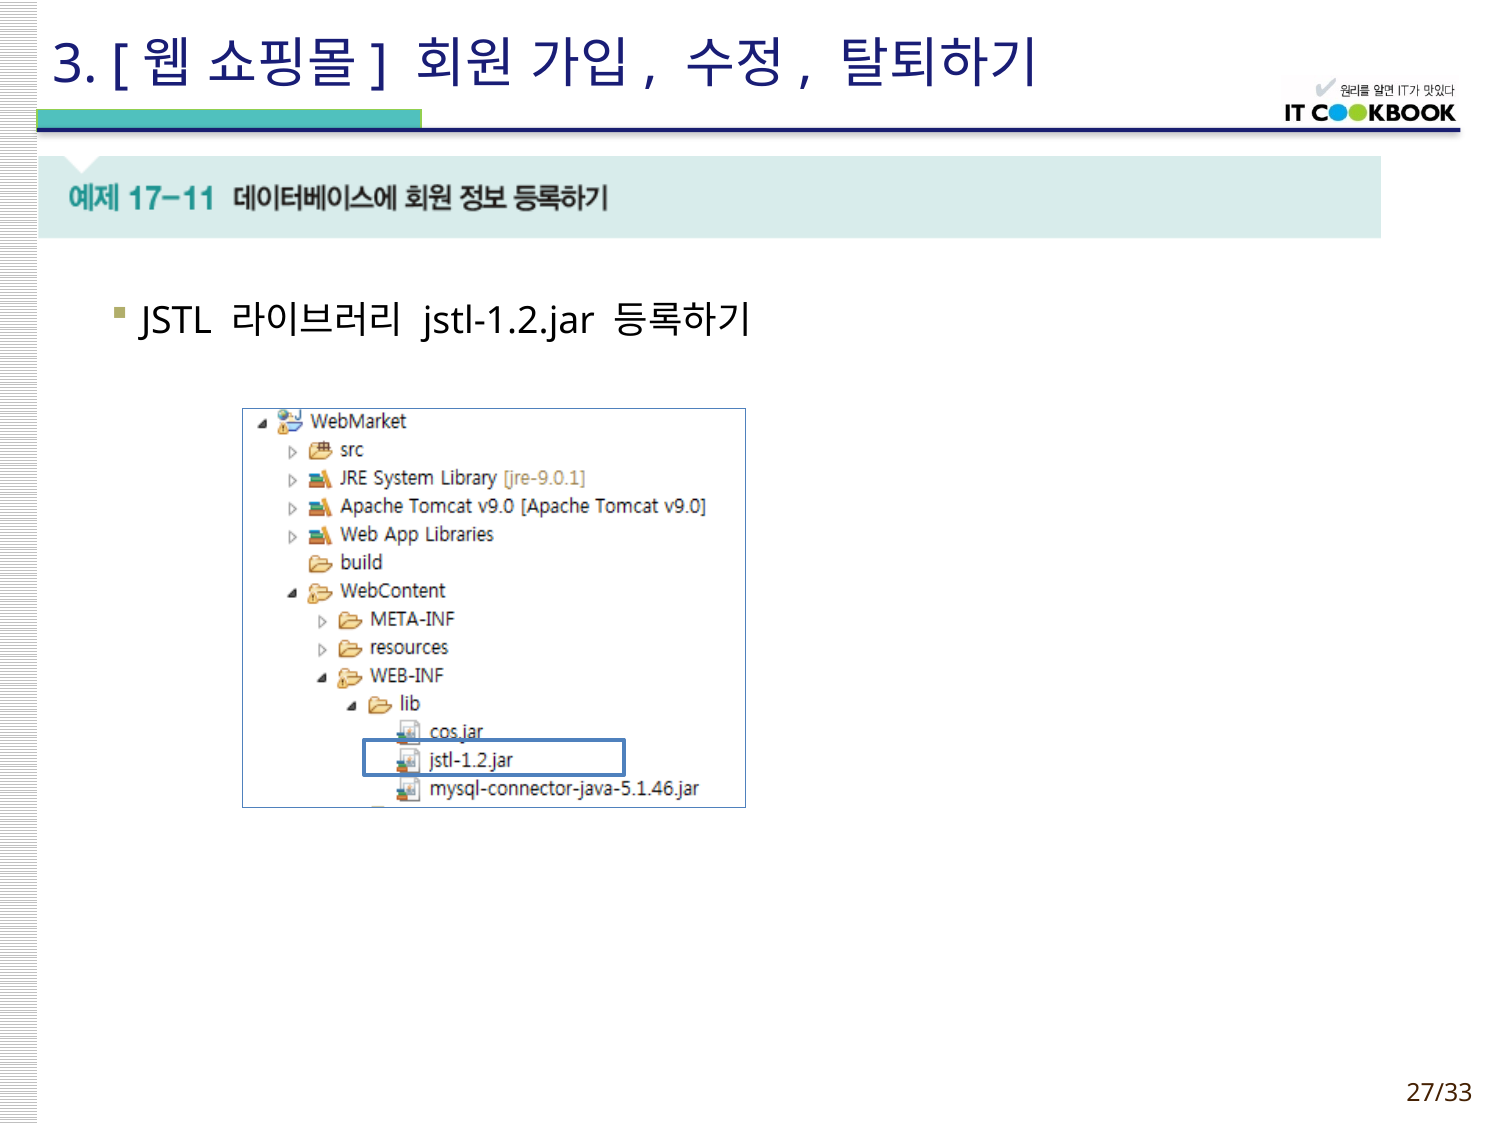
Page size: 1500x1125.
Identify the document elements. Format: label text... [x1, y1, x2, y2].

list JSTL 라이브러리 jstl-1.2.jar 등록하기 [37, 152, 1463, 1091]
title 3. [웹 쇼핑몰] 회원 가입, 수정, 탈퇴하기 [37, 13, 1278, 109]
picture [1281, 75, 1459, 123]
picture [36, 156, 1382, 240]
picture [242, 408, 746, 808]
